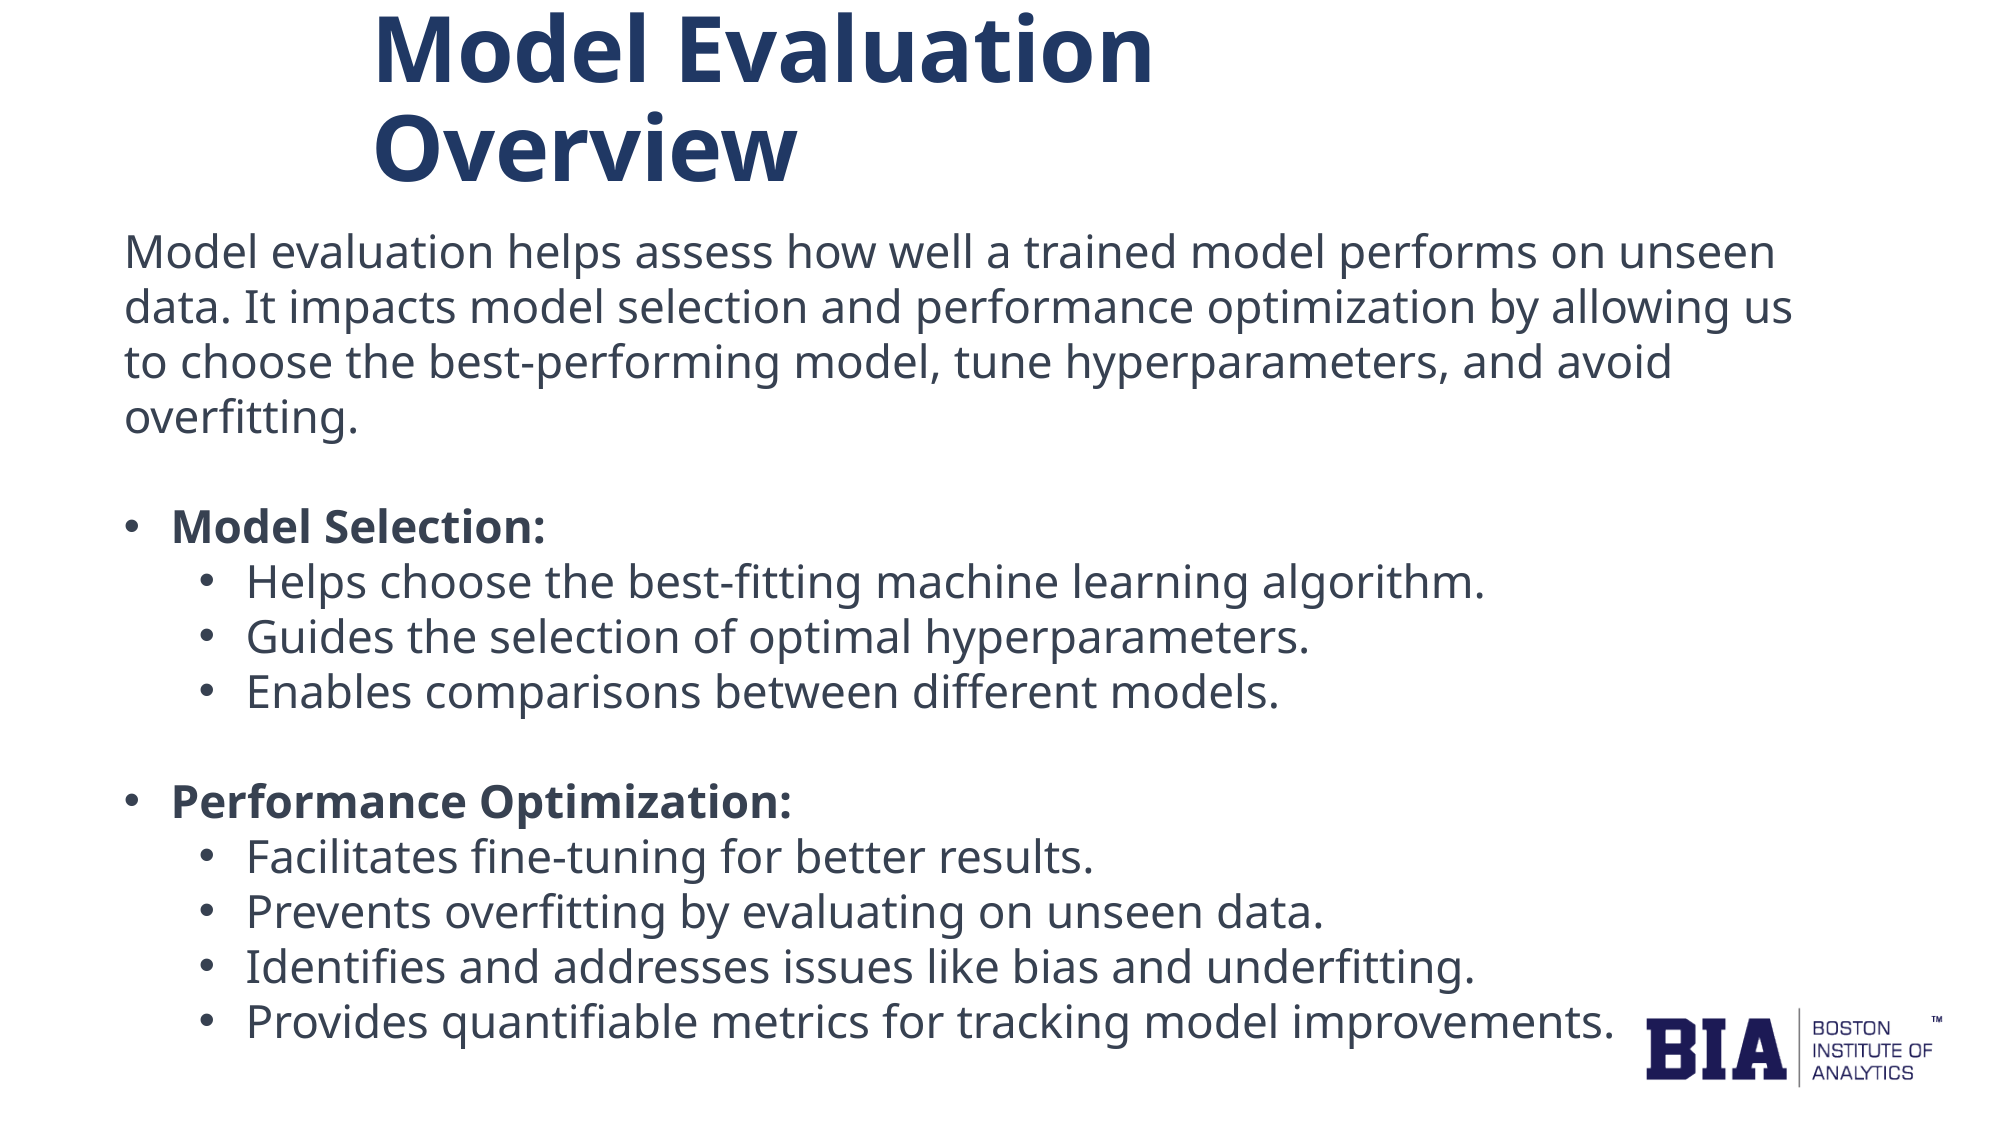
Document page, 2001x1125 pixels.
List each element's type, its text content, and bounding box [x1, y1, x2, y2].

text_box Model Evaluation Overview [369, 1, 1552, 202]
picture [1624, 1000, 1957, 1095]
text_box Model evaluation helps assess how well a trained model performs on unseen data. It impacts model selection and performance optimization by allowing us to choose the best-performing model, tune hyperparameters, and avoid overfitting. Model Selection: Helps choose the best-fitting machine learning algorithm. Guides the selection of optimal hyperparameters. Enables comparisons between different models. Performance Optimization: Facilitates fine-tuning for better results. Prevents overfitting by evaluating on unseen data. Identifies and addresses issues like bias and underfitting. Provides quantifiable metrics for tracking model improvements. [108, 215, 1813, 1110]
